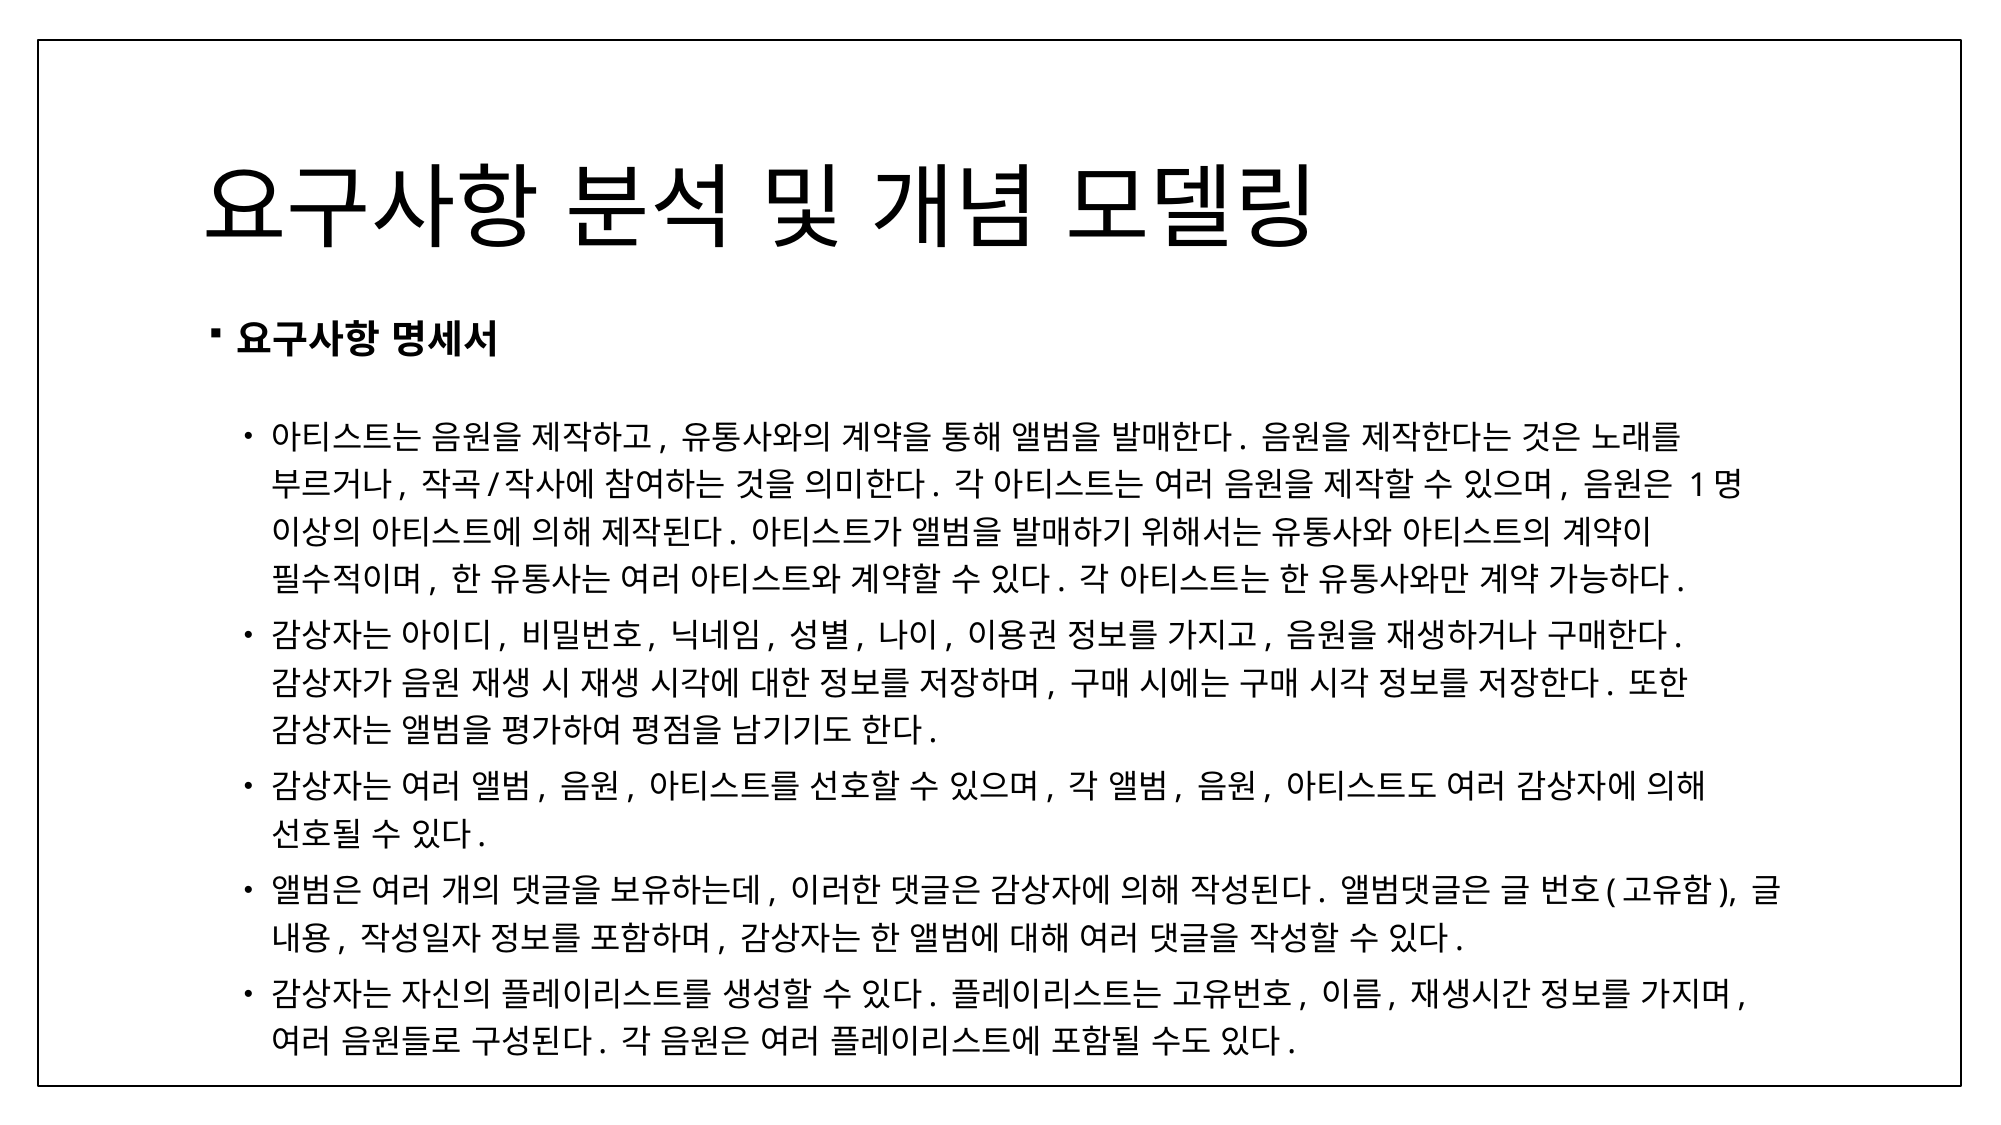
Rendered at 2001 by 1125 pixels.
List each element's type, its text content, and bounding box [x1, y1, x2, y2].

list 요구사항 명세서 아티스트는 음원을 제작하고, 유통사와의 계약을 통해 앨범을 발매한다. 음원을 제작한다는 것은 노래를 부르거나, 작곡/작사에 참여하는 것을 의미한다. 각 아티스트는 여러 음원을 제작할 수 있으며, 음원은 1명 이상의 아티스트에 의해 제작된다. 아티스트가 앨범을 발매하기 위해서는 유통사와 아티스트의 계약이 필수적이며, 한 유통사는 여러 아티스트와 계약할 수 있다. 각 아티스트는 한 유통사와만 계약 가능하다. 감상자는 아이디, 비밀번호, 닉네임, 성별, 나이, 이용권 정보를 가지고, 음원을 재생하거나 구매한다. 감상자가 음원 재생 시 재생 시각에 대한 정보를 저장하며, 구매 시에는 구매 시각 정보를 저장한다. 또한 감상자는 앨범을 평가하여 평점을 남기기도 한다. 감상자는 여러 앨범, 음원, 아티스트를 선호할 수 있으며, 각 앨범, 음원, 아티스트도 여러 감상자에 의해 선호될 수 있다. 앨범은 여러 개의 댓글을 보유하는데, 이러한 댓글은 감상자에 의해 작성된다. 앨범댓글은 글 번호(고유함), 글 내용, 작성일자 정보를 포함하며, 감상자는 한 앨범에 대해 여러 댓글을 작성할 수 있다. 감상자는 자신의 플레이리스트를 생성할 수 있다. 플레이리스트는 고유번호, 이름, 재생시간 정보를 가지며, 여러 음원들로 구성된다. 각 음원은 여러 플레이리스트에 포함될 수도 있다. [187, 297, 1807, 1077]
title 요구사항 분석 및 개념 모델링 [187, 99, 1808, 323]
